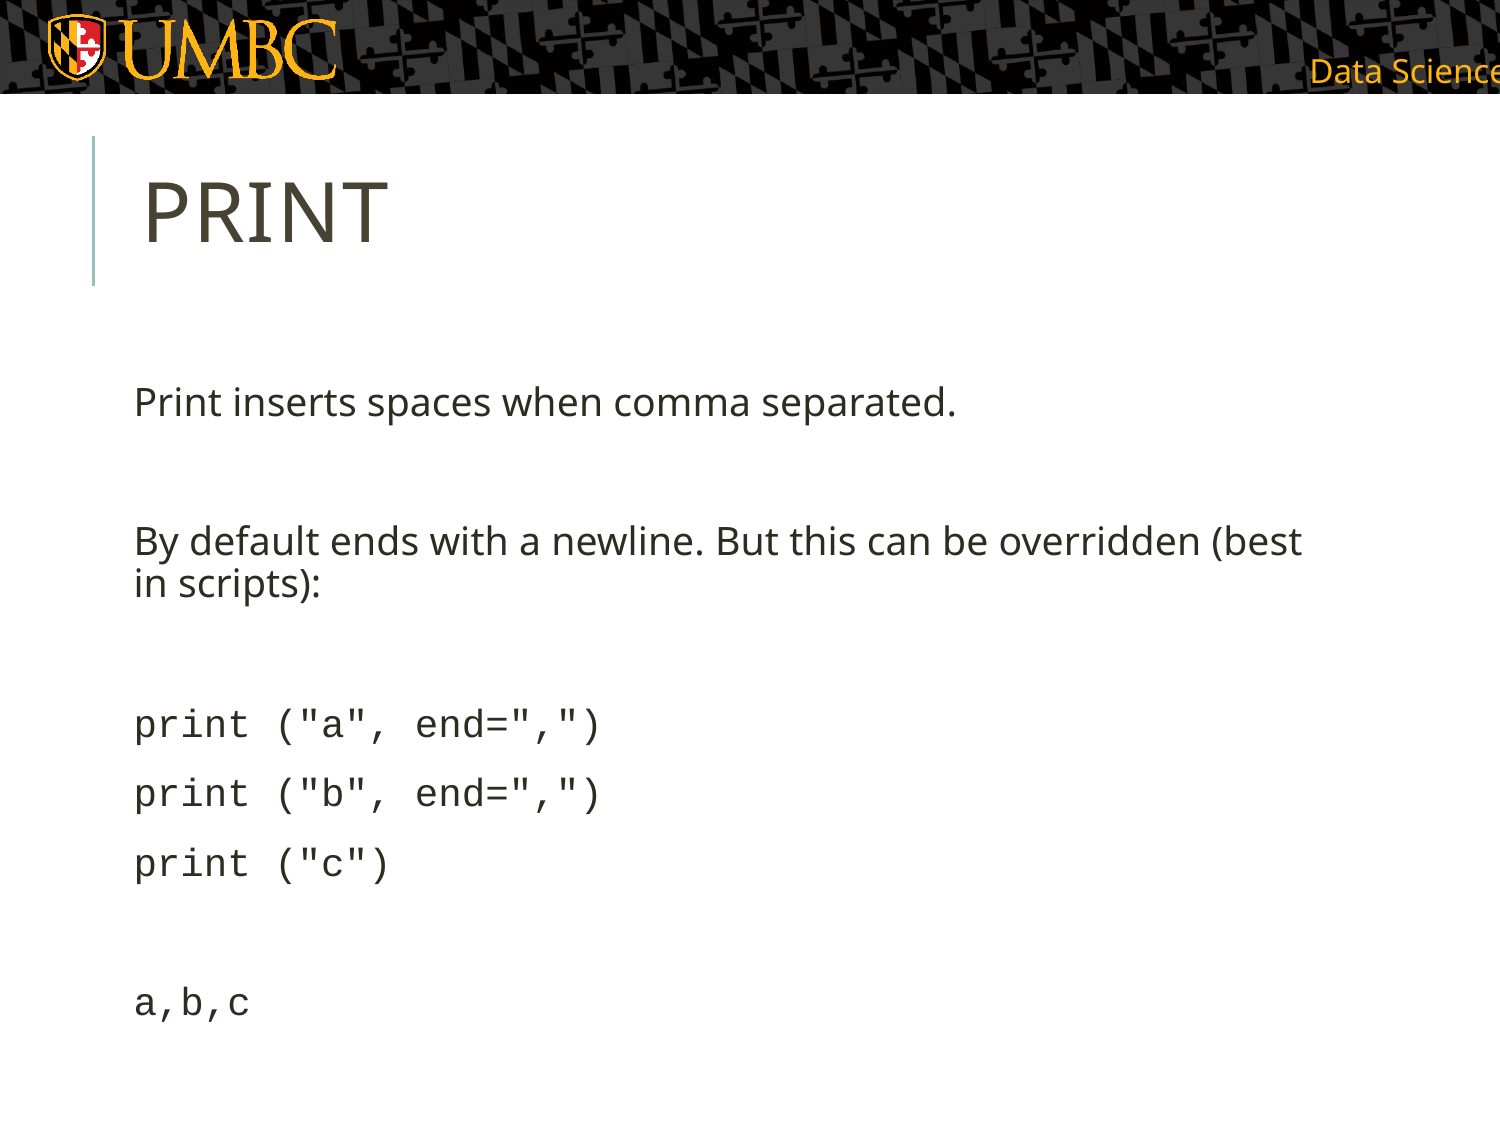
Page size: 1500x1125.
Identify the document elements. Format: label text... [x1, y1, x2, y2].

picture [0, 0, 1500, 94]
title Print [126, 96, 1322, 342]
list Print inserts spaces when comma separated. By default ends with a newline. But this can be overridden (best in scripts): print ("a", end=",") print ("b", end=",") print ("c") a,b,c [126, 375, 1322, 1035]
